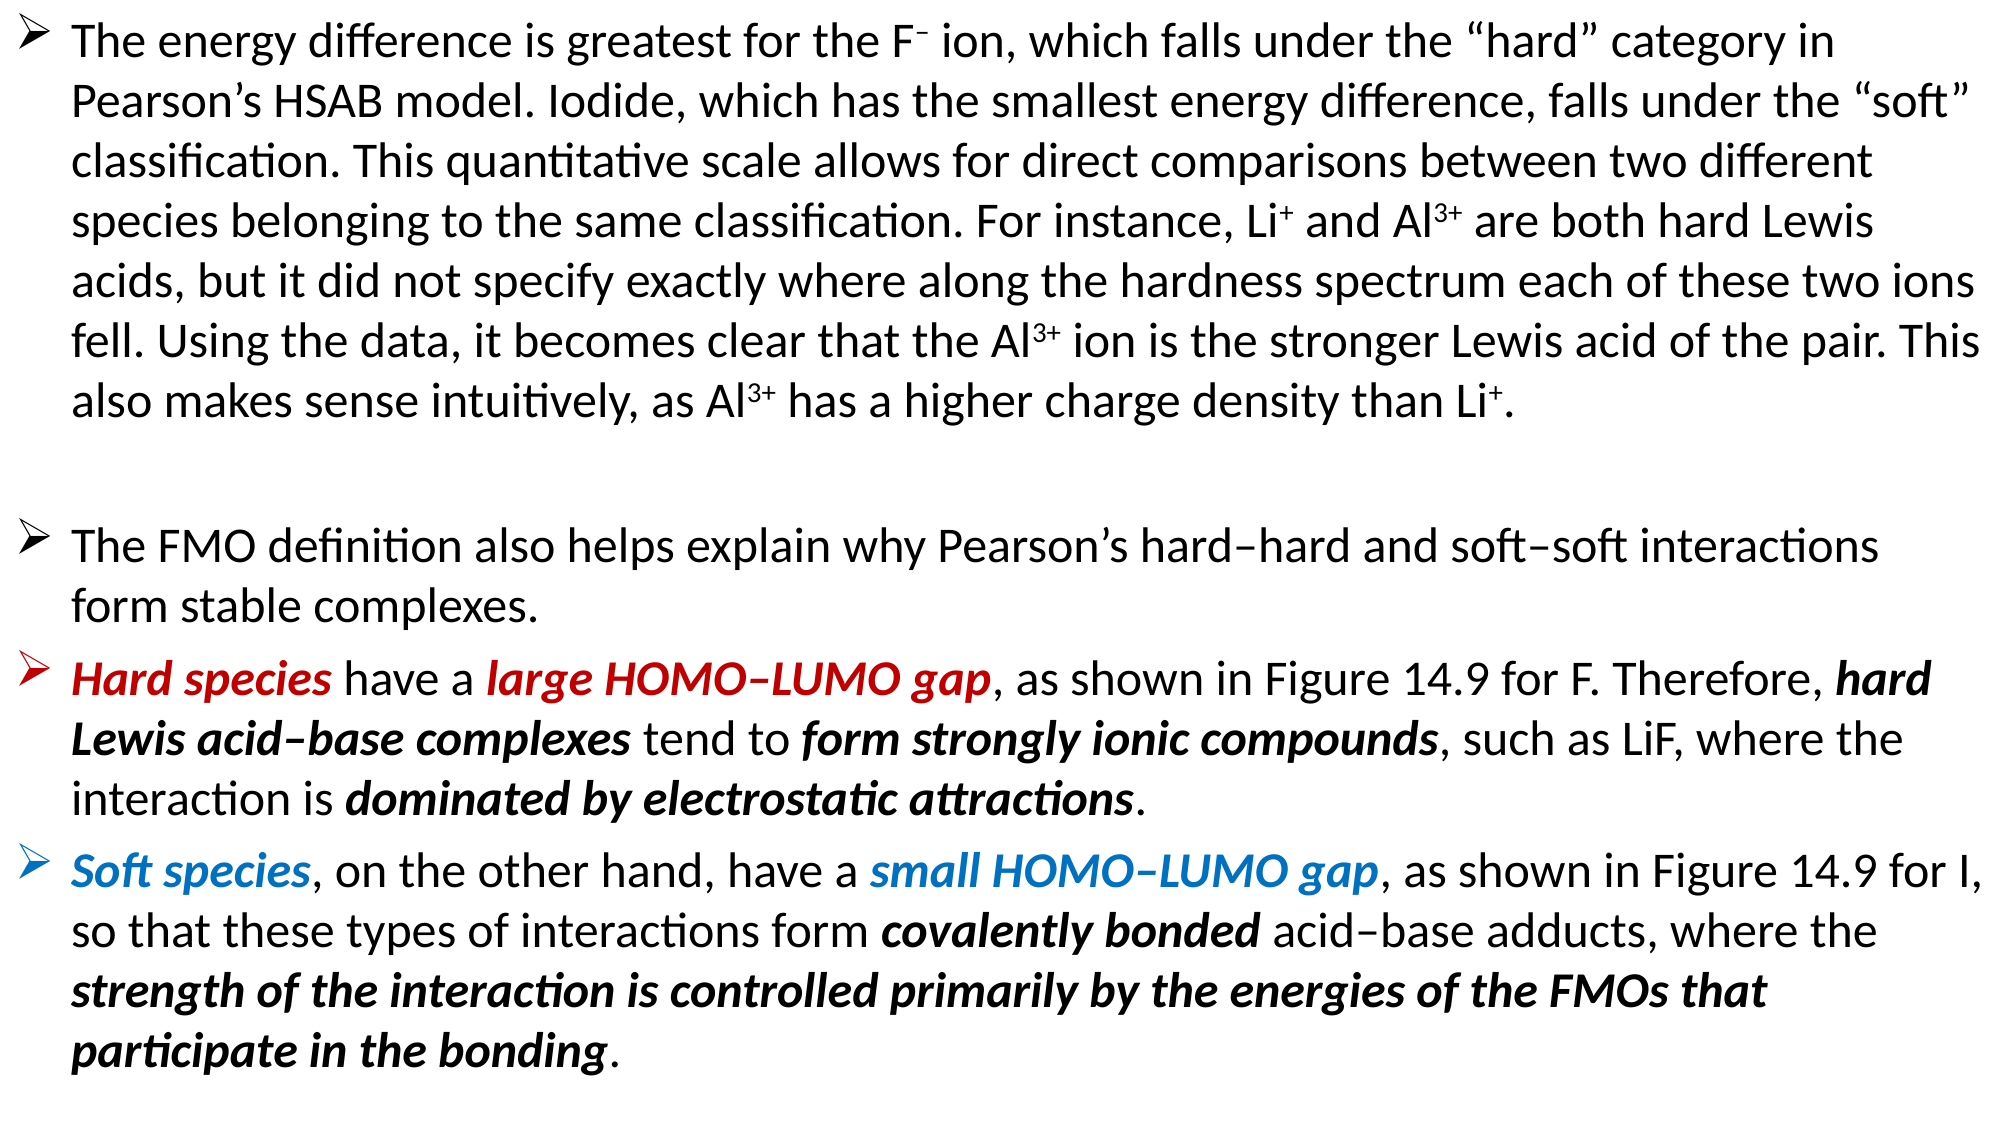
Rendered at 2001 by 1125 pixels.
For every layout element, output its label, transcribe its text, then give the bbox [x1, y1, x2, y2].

text_box The energy difference is greatest for the F− ion, which falls under the “hard” category in Pearson’s HSAB model. Iodide, which has the smallest energy difference, falls under the “soft” classification. This quantitative scale allows for direct comparisons between two different species belonging to the same classification. For instance, Li+ and Al3+ are both hard Lewis acids, but it did not specify exactly where along the hardness spectrum each of these two ions fell. Using the data, it becomes clear that the Al3+ ion is the stronger Lewis acid of the pair. This also makes sense intuitively, as Al3+ has a higher charge density than Li+. The FMO definition also helps explain why Pearson’s hard–hard and soft–soft interactions form stable complexes. Hard species have a large HOMO–LUMO gap, as shown in Figure 14.9 for F. Therefore, hard Lewis acid–base complexes tend to form strongly ionic compounds, such as LiF, where the interaction is dominated by electrostatic attractions. Soft species, on the other hand, have a small HOMO–LUMO gap, as shown in Figure 14.9 for I, so that these types of interactions form covalently bonded acid–base adducts, where the strength of the interaction is controlled primarily by the energies of the FMOs that participate in the bonding. [0, 0, 2000, 1085]
